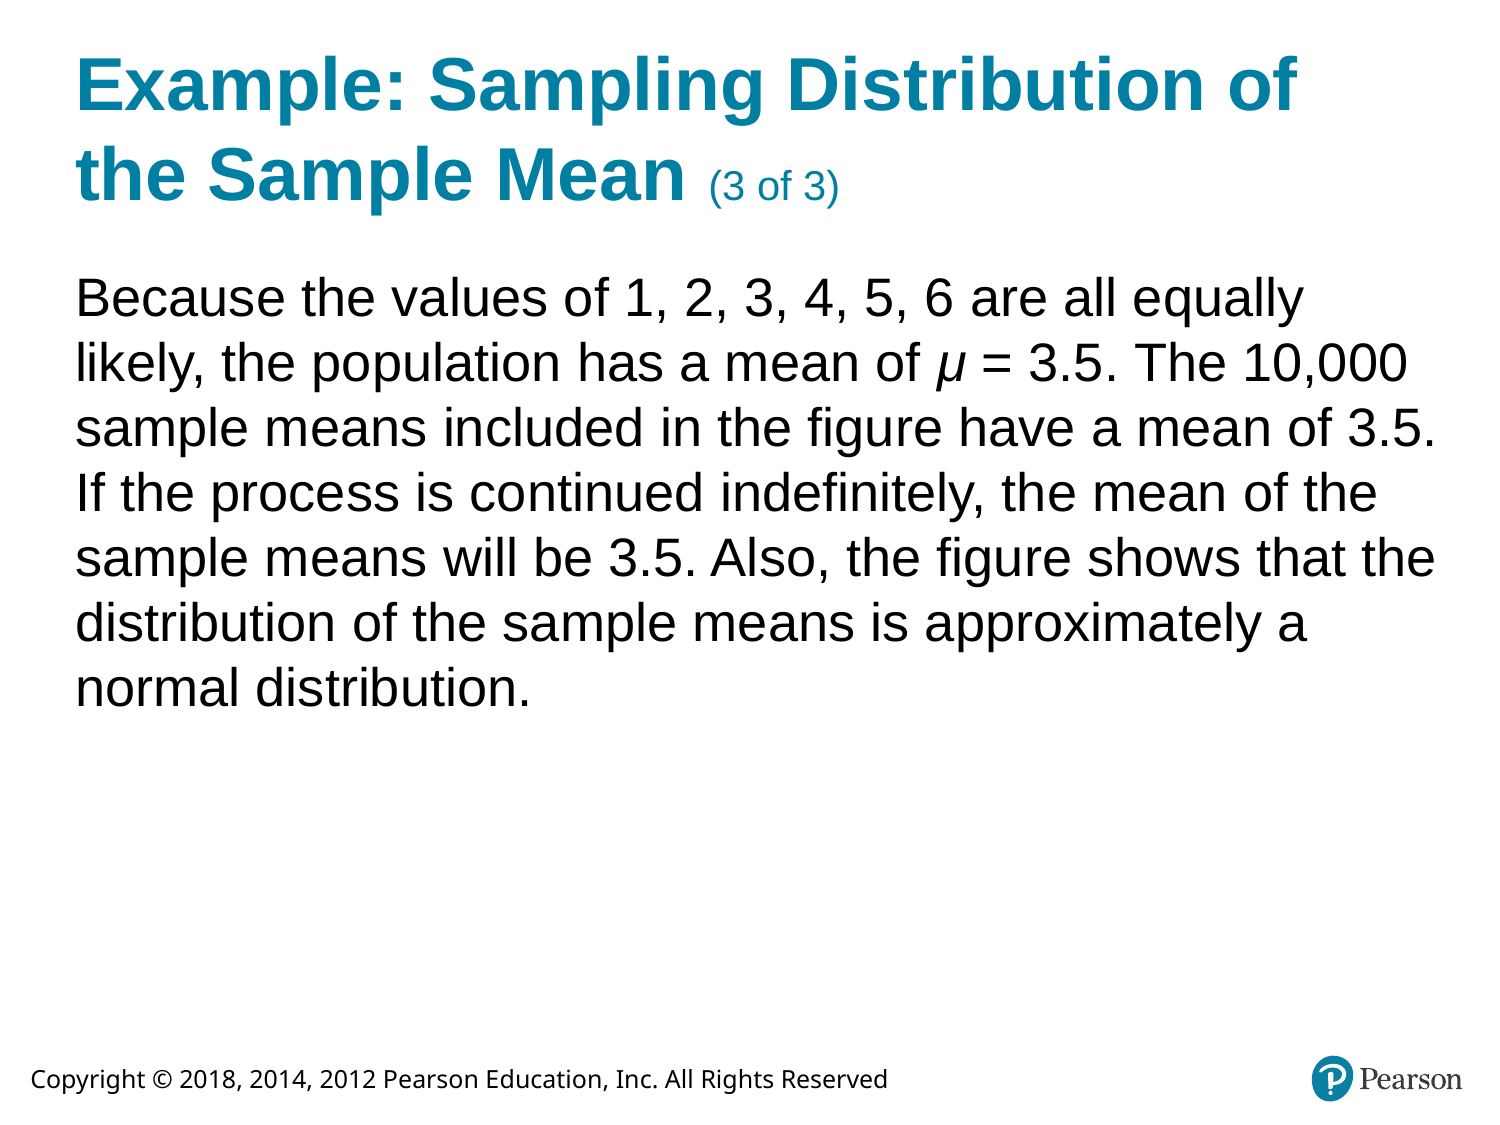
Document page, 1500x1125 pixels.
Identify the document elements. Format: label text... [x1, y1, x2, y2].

list Because the values of 1, 2, 3, 4, 5, 6 are all equally likely, the population has a mean of μ = 3.5. The 10,000 sample means included in the figure have a mean of 3.5. If the process is continued indefinitely, the mean of the sample means will be 3.5. Also, the figure shows that the distribution of the sample means is approximately a normal distribution. [75, 262, 1450, 713]
title Example: Sampling Distribution of the Sample Mean (3 of 3) [75, 35, 1425, 216]
